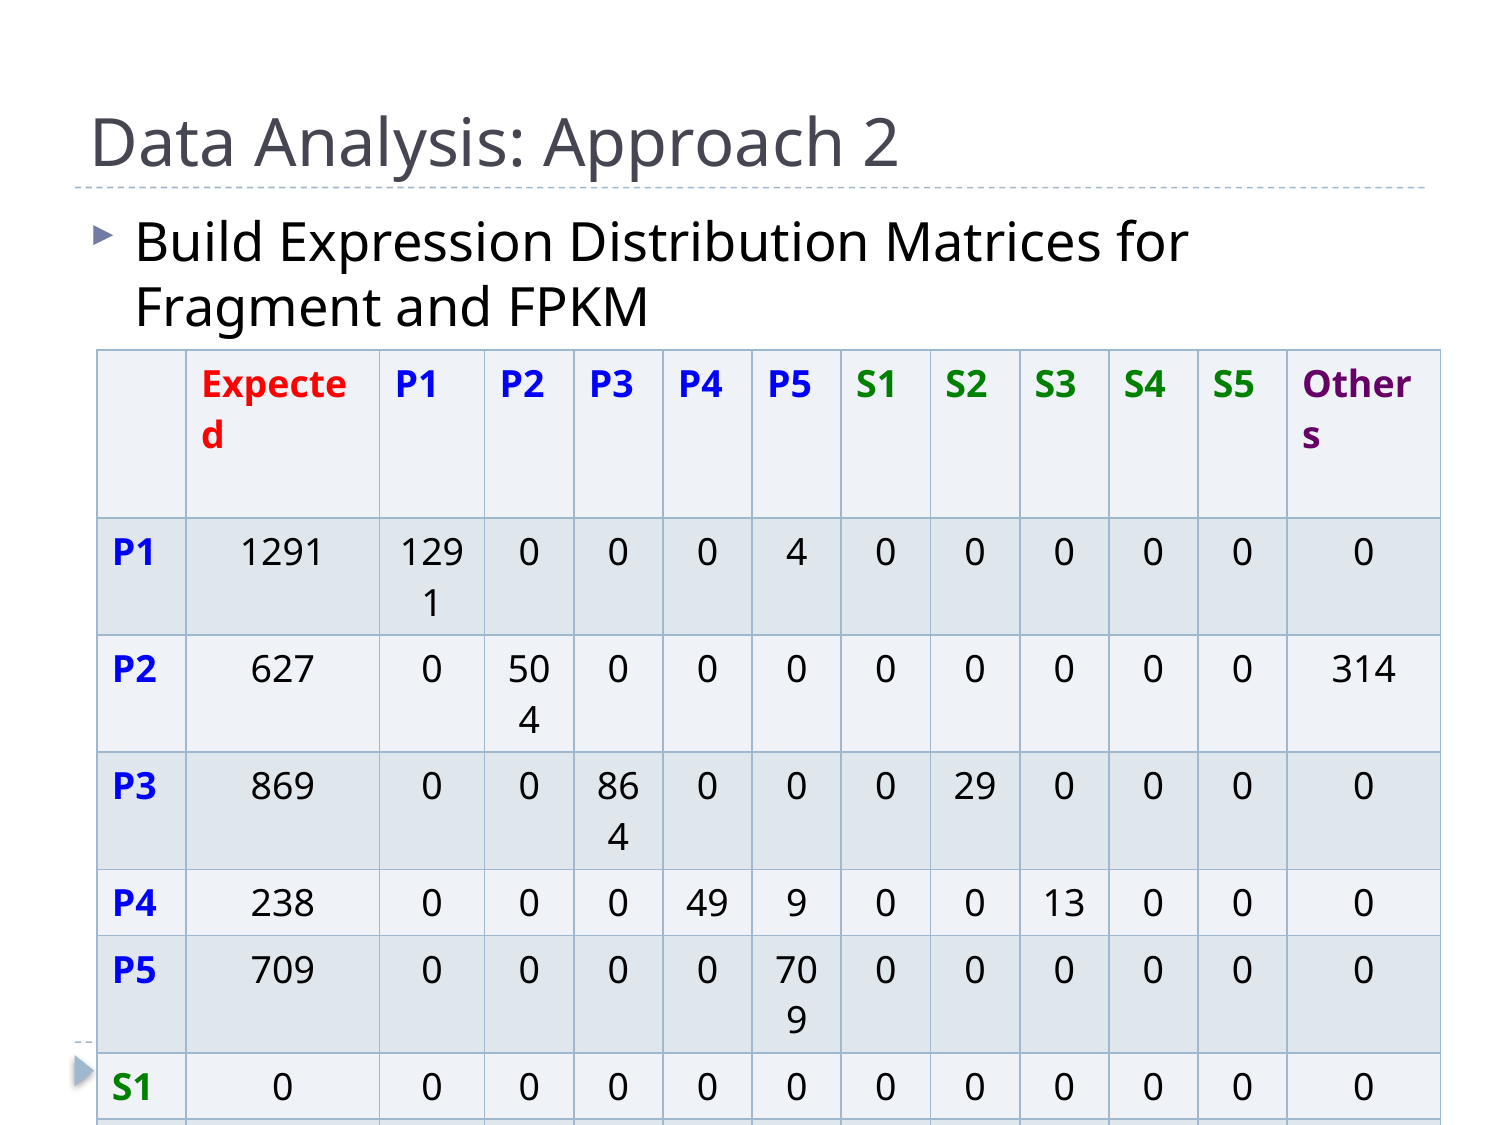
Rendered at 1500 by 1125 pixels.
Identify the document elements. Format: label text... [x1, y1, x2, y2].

table_cell 314 [1288, 636, 1440, 751]
table_cell 709 [753, 936, 840, 1052]
table_cell 0 [1288, 1120, 1440, 1125]
table_cell 0 [1288, 936, 1440, 1052]
table_cell 0 [380, 1054, 484, 1118]
table_cell S2 [98, 1120, 185, 1125]
table_cell 0 [842, 519, 930, 634]
table_header P3 [575, 351, 662, 517]
table_cell 0 [575, 1120, 662, 1125]
table_cell P2 [98, 636, 185, 751]
table_cell 0 [931, 1054, 1019, 1118]
table_cell 238 [187, 870, 379, 935]
table_cell 0 [575, 936, 662, 1052]
table_cell 627 [187, 636, 379, 751]
table_cell 0 [1288, 870, 1440, 935]
table_cell 4 [753, 519, 840, 634]
table_cell 0 [1021, 936, 1108, 1052]
table_cell 0 [1110, 936, 1197, 1052]
table_cell 9 [753, 870, 840, 935]
table_cell 0 [1288, 519, 1440, 634]
table_header S1 [842, 351, 930, 517]
table_cell 0 [380, 753, 484, 869]
table_cell 0 [931, 936, 1019, 1052]
table_cell S1 [98, 1054, 185, 1118]
table_cell 0 [1199, 936, 1286, 1052]
table_cell 869 [187, 753, 379, 869]
table_cell 0 [842, 870, 930, 935]
table_cell 864 [575, 753, 662, 869]
table_cell 0 [1021, 1054, 1108, 1118]
table_cell 0 [664, 1054, 751, 1118]
table_header Expected [187, 351, 379, 517]
table_cell 0 [380, 1120, 484, 1125]
table_cell 0 [1199, 1054, 1286, 1118]
table_cell 0 [842, 1120, 930, 1125]
table_header Others [1288, 351, 1440, 517]
table_cell 0 [664, 519, 751, 634]
table_cell 0 [1021, 753, 1108, 869]
table_cell 0 [753, 1120, 840, 1125]
table_cell 0 [664, 1120, 751, 1125]
table_cell 0 [1288, 1054, 1440, 1118]
table_cell 0 [1288, 753, 1440, 869]
table_cell 0 [1199, 870, 1286, 935]
table_cell 0 [842, 936, 930, 1052]
table_cell 0 [664, 636, 751, 751]
table_cell 0 [380, 636, 484, 751]
table_header [98, 351, 185, 517]
table_cell 0 [485, 519, 573, 634]
table_cell 1291 [187, 519, 379, 634]
table_cell 0 [664, 936, 751, 1052]
table_cell 0 [1110, 1120, 1197, 1125]
table_cell 0 [931, 519, 1019, 634]
table_cell 0 [187, 1120, 379, 1125]
table_cell 0 [1021, 519, 1108, 634]
table_cell 0 [380, 870, 484, 935]
table_cell 0 [842, 636, 930, 751]
table_cell 0 [575, 870, 662, 935]
table_cell P3 [98, 753, 185, 869]
table_header S5 [1199, 351, 1286, 517]
table_header S4 [1110, 351, 1197, 517]
title Data Analysis: Approach 2 [75, 24, 1425, 188]
table_cell 0 [931, 636, 1019, 751]
list Build Expression Distribution Matrices for Fragment and FPKM [75, 200, 1425, 1010]
table_cell 0 [187, 1054, 379, 1118]
table_cell P4 [98, 870, 185, 935]
table_cell 0 [753, 1054, 840, 1118]
table_cell 0 [485, 753, 573, 869]
table_cell 0 [1110, 870, 1197, 935]
table_cell 0 [575, 636, 662, 751]
table_cell 0 [931, 1120, 1019, 1125]
table_cell 0 [842, 1054, 930, 1118]
table_cell 0 [1199, 1120, 1286, 1125]
table_cell 709 [187, 936, 379, 1052]
table_cell 0 [380, 936, 484, 1052]
table_cell 0 [1021, 636, 1108, 751]
table_cell 0 [1110, 753, 1197, 869]
table_cell 29 [931, 753, 1019, 869]
table_cell 0 [1110, 519, 1197, 634]
table_header S3 [1021, 351, 1108, 517]
table_cell 0 [1021, 1120, 1108, 1125]
table_cell 0 [575, 519, 662, 634]
table_header P5 [753, 351, 840, 517]
table_cell 1291 [380, 519, 484, 634]
table_header S2 [931, 351, 1019, 517]
table_cell 0 [1110, 636, 1197, 751]
table_cell 0 [1199, 519, 1286, 634]
table_cell 504 [485, 636, 573, 751]
table_cell 49 [664, 870, 751, 935]
table_cell 0 [931, 870, 1019, 935]
table_cell 13 [1021, 870, 1108, 935]
table_header P1 [380, 351, 484, 517]
table_header P4 [664, 351, 751, 517]
table_header P2 [485, 351, 573, 517]
table_cell 0 [1110, 1054, 1197, 1118]
table_cell 0 [575, 1054, 662, 1118]
table_cell 0 [485, 1120, 573, 1125]
table_cell 0 [1199, 636, 1286, 751]
table_cell 0 [485, 936, 573, 1052]
table_cell P1 [98, 519, 185, 634]
table_cell 0 [485, 870, 573, 935]
table_cell 0 [753, 636, 840, 751]
table_cell 0 [753, 753, 840, 869]
table_cell 0 [485, 1054, 573, 1118]
table_cell P5 [98, 936, 185, 1052]
table_cell 0 [664, 753, 751, 869]
table_cell 0 [842, 753, 930, 869]
table_cell 0 [1199, 753, 1286, 869]
